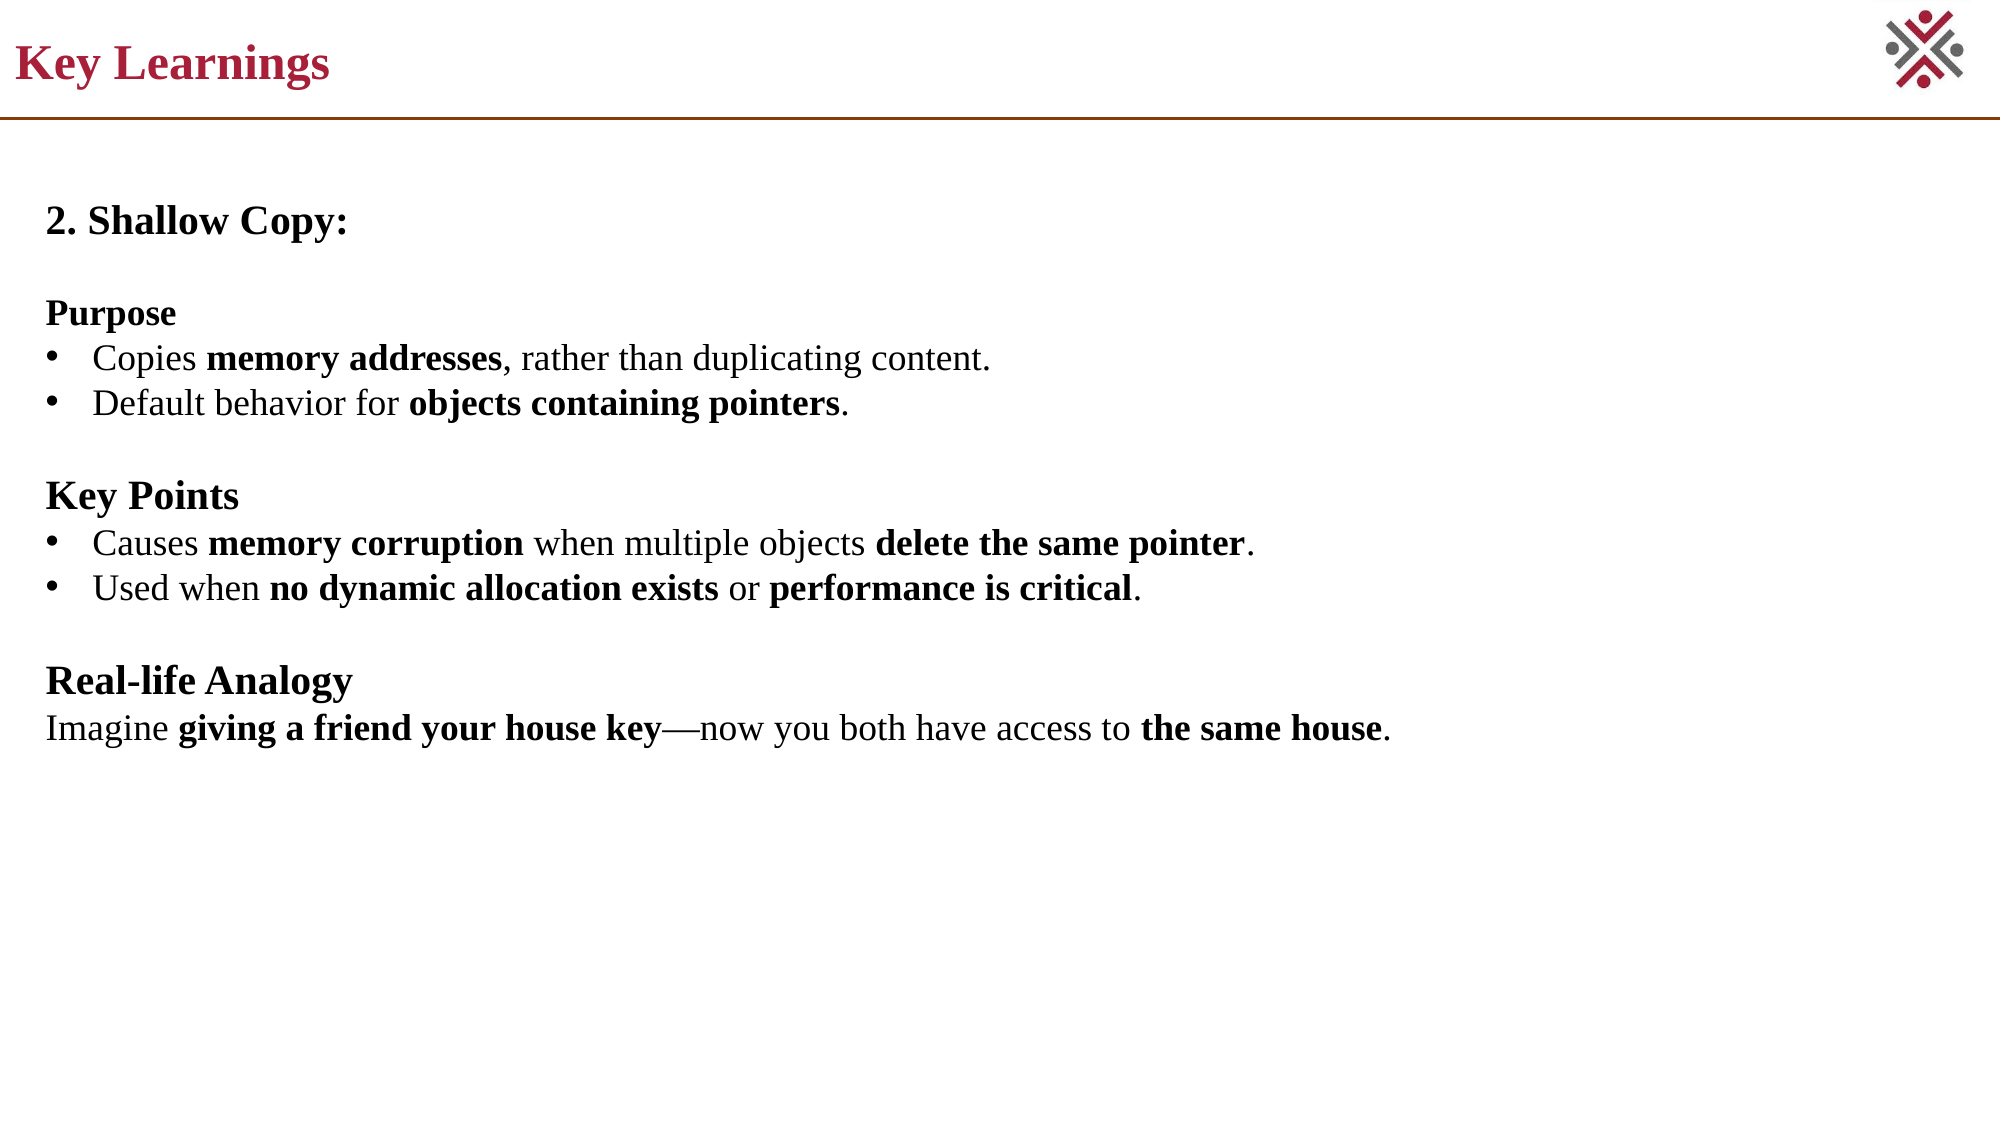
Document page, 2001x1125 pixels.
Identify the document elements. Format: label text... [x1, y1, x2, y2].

picture [1872, 0, 1972, 96]
title Key Learnings [0, 23, 1016, 103]
text_box 2. Shallow Copy: Purpose Copies memory addresses, rather than duplicating content. Default behavior for objects containing pointers. Key Points Causes memory corruption when multiple objects delete the same pointer. Used when no dynamic allocation exists or performance is critical. Real-life Analogy Imagine giving a friend your house key—now you both have access to the same house. [30, 185, 1691, 846]
